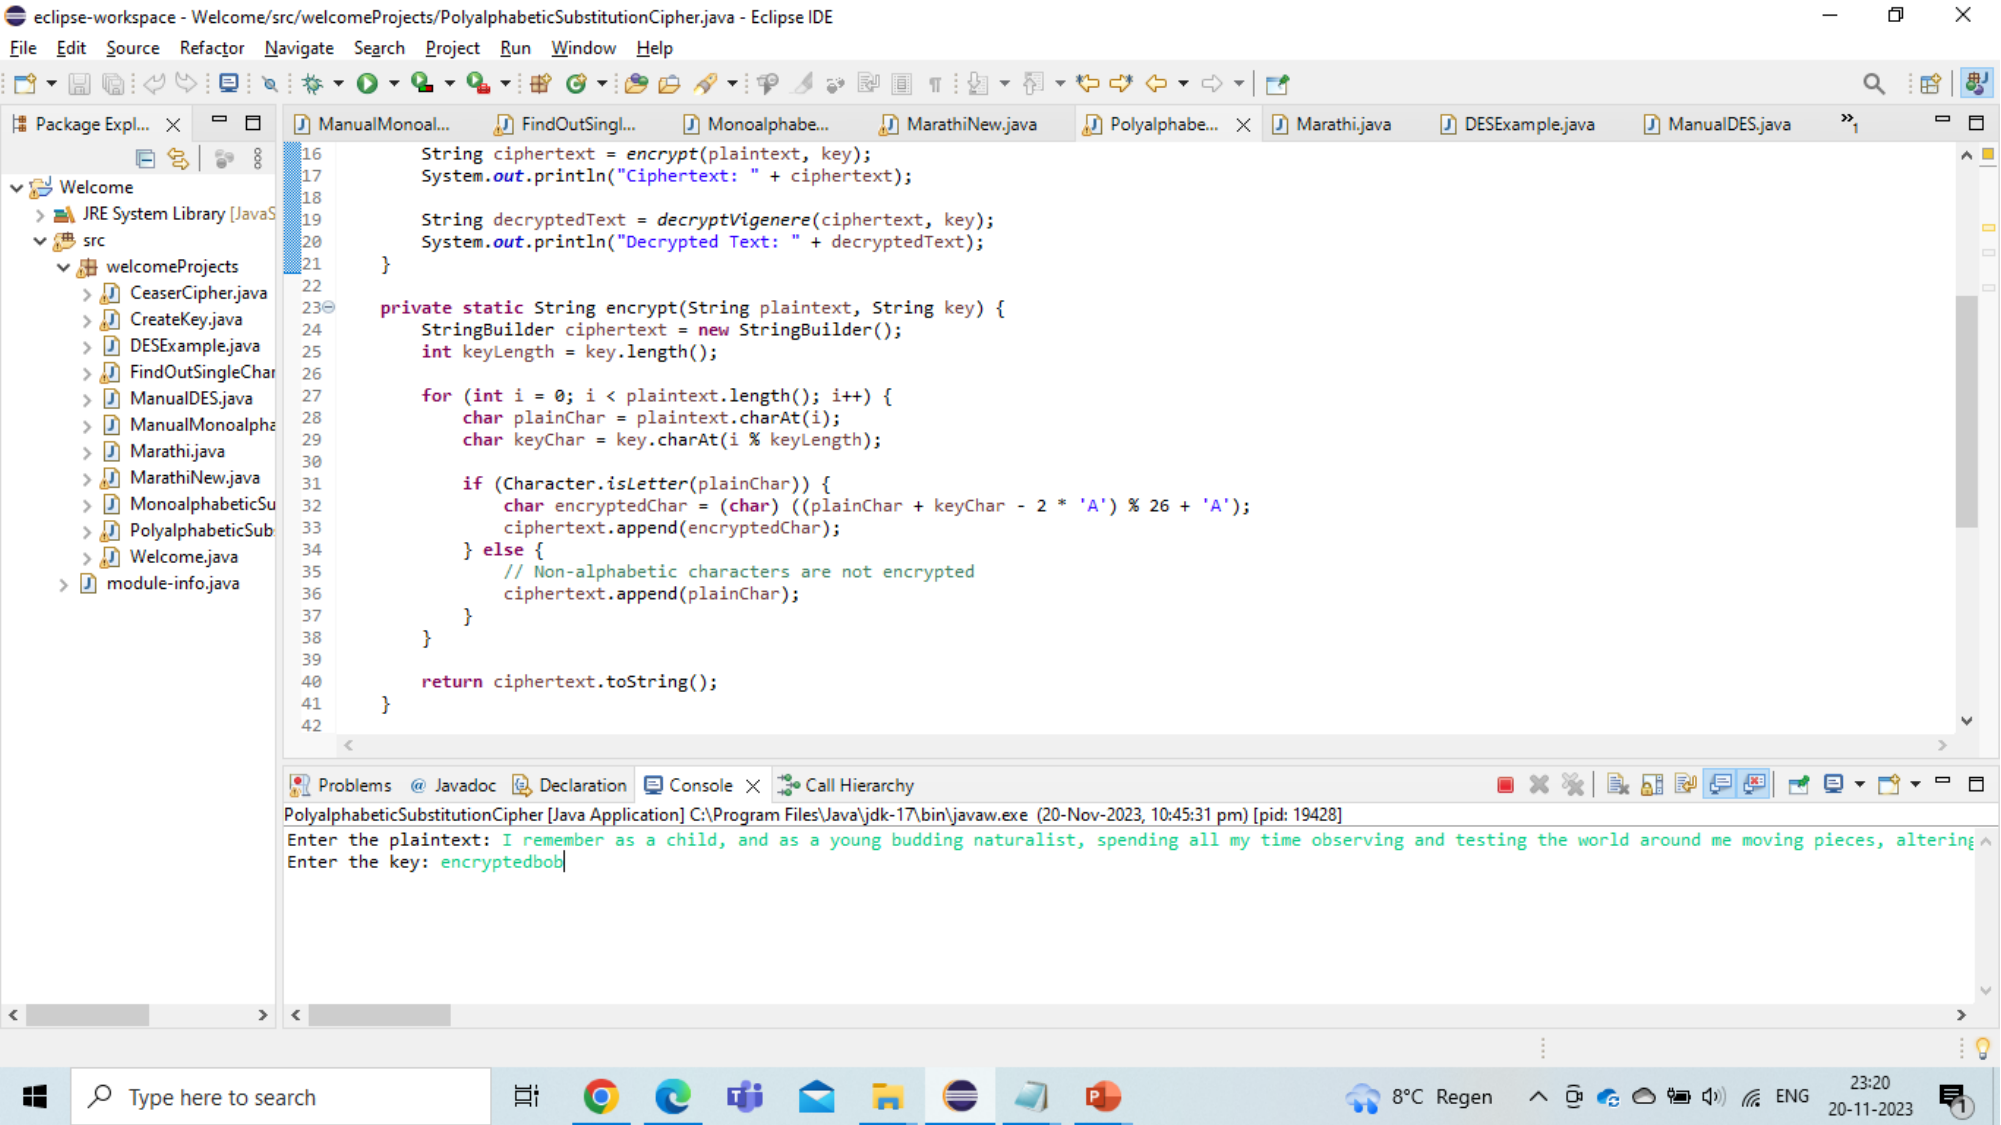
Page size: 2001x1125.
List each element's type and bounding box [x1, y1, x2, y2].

list [0, 0, 2000, 1125]
